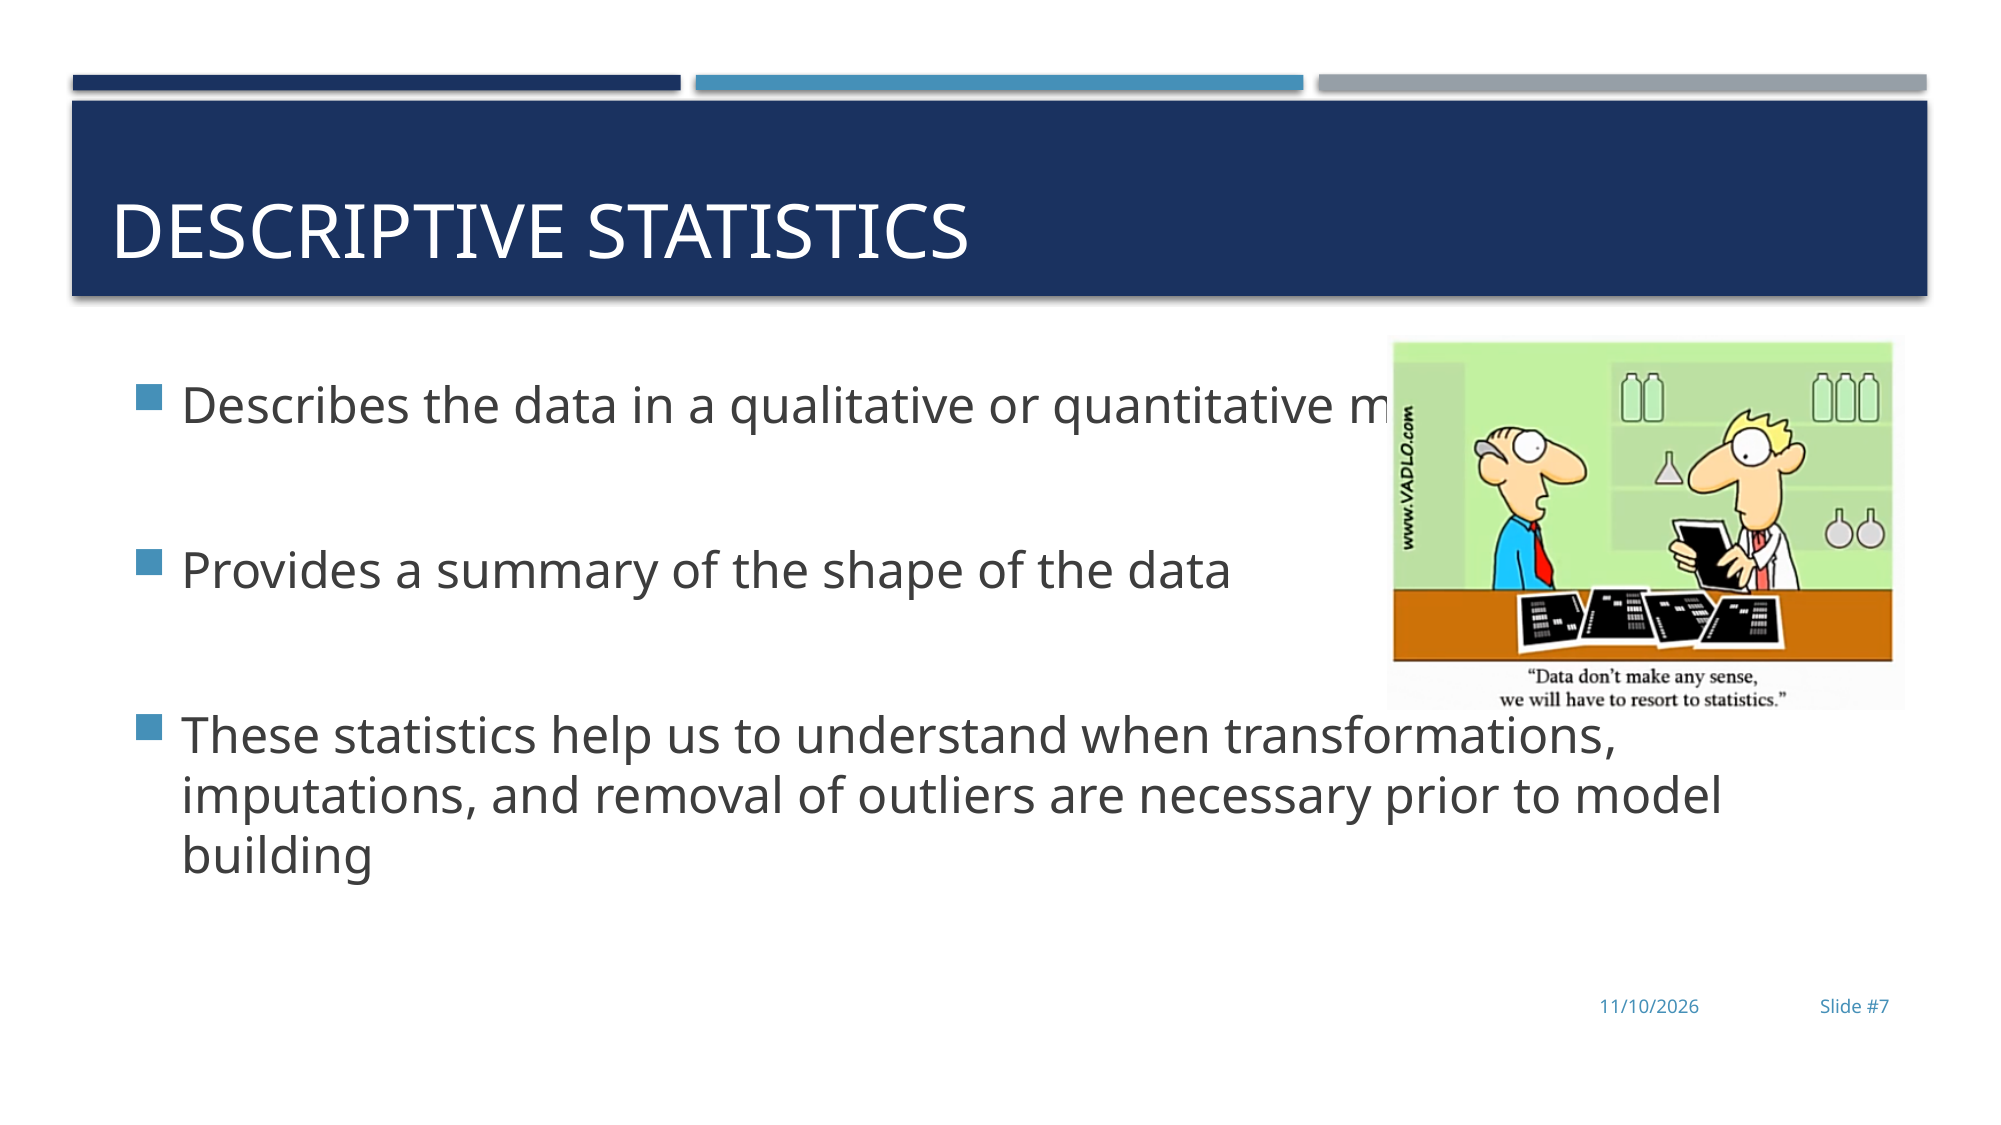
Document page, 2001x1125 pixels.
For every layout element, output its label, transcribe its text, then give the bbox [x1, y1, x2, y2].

picture [1386, 334, 1906, 711]
title Descriptive Statistics [95, 115, 1905, 282]
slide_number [1247, 977, 1715, 1037]
slide_number Slide #7 [1844, 977, 1905, 1037]
list Describes the data in a qualitative or quantitative manner Provides a summary of the shape of the data These statistics help us to understand when transformations, imputations, and removal of outliers are necessary prior to model building [116, 366, 1844, 1100]
